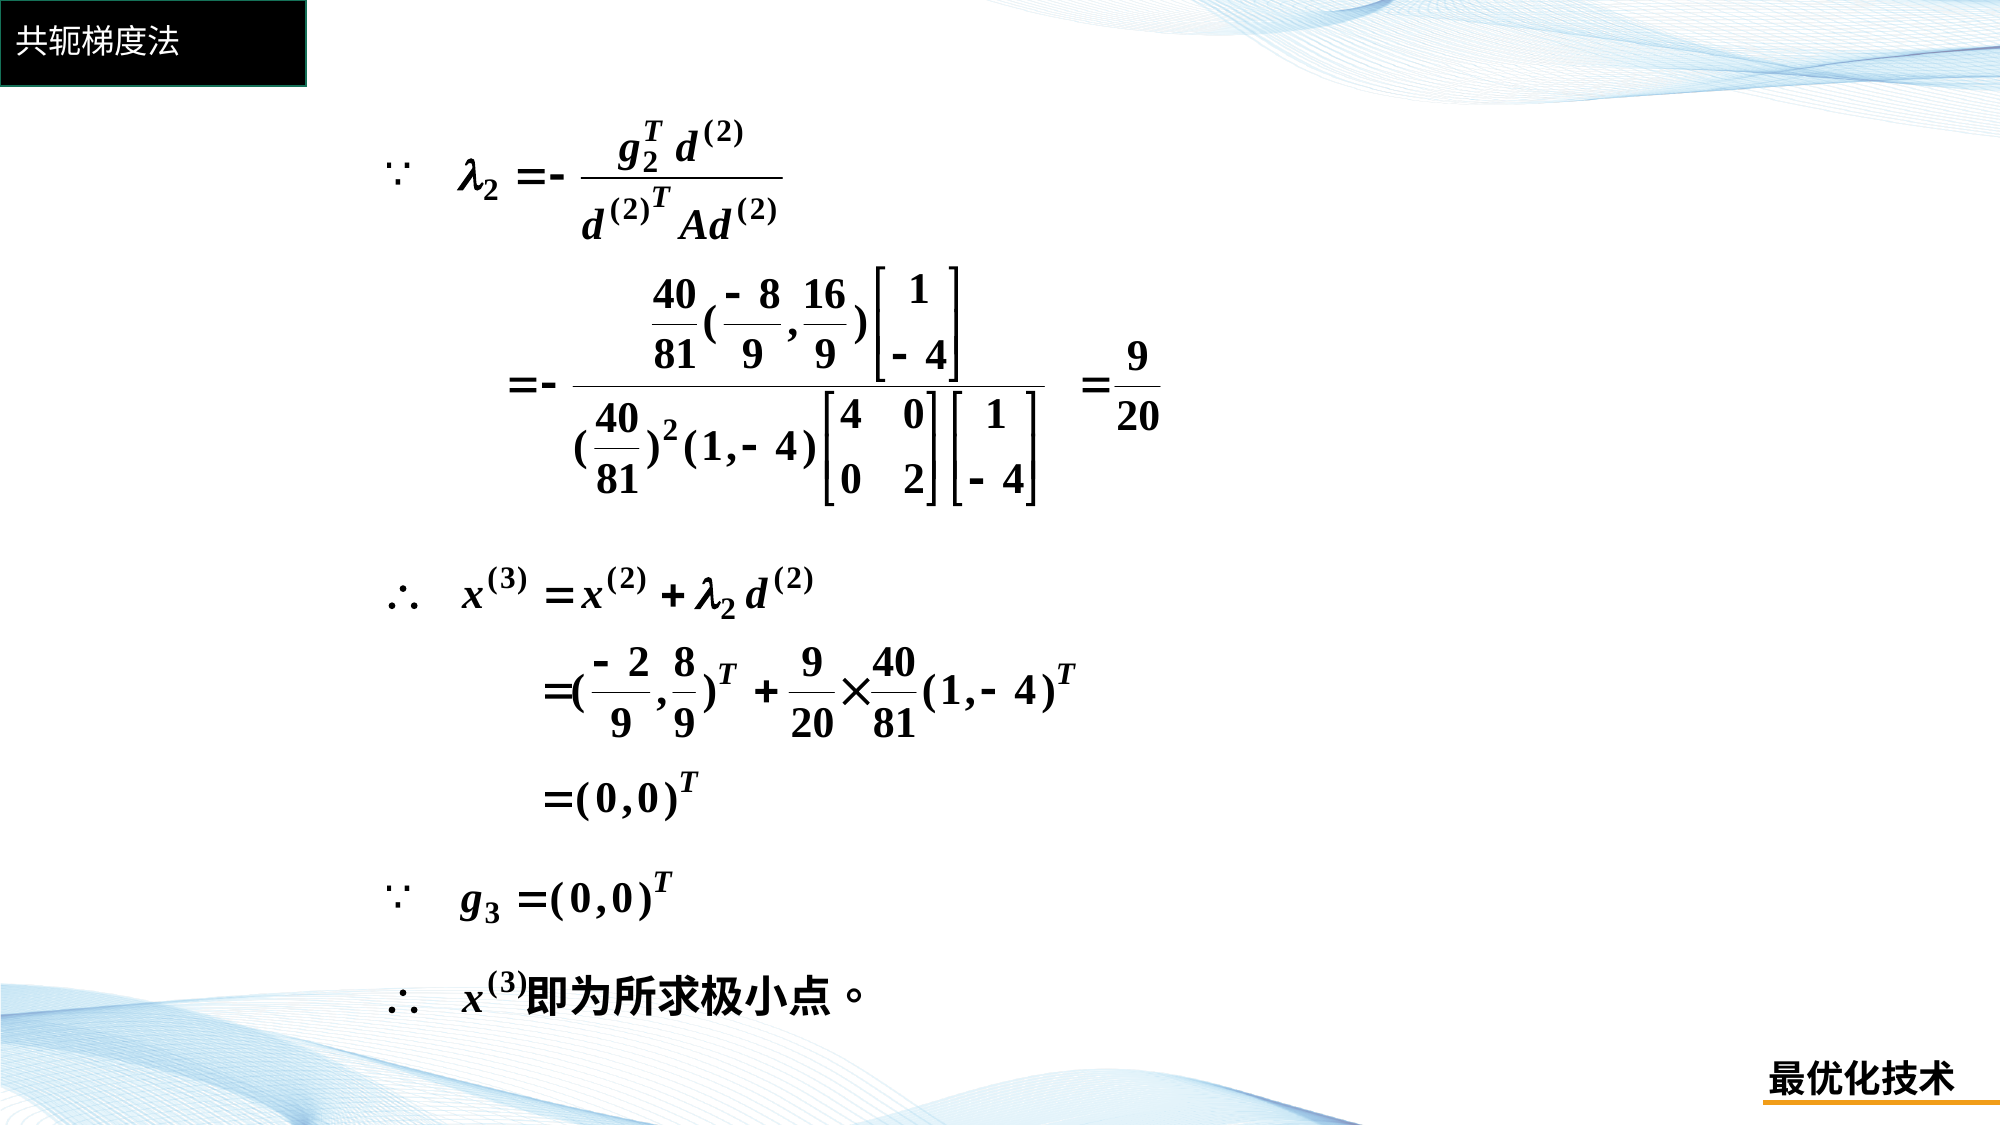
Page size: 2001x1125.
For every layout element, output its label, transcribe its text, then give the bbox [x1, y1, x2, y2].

picture [2, 977, 1590, 1125]
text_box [1074, 331, 1165, 438]
title 共轭梯度法 [0, 0, 1725, 86]
picture [885, 1, 1999, 148]
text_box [387, 558, 817, 625]
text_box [537, 637, 1084, 744]
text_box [387, 862, 680, 930]
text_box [387, 112, 788, 246]
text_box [537, 762, 707, 828]
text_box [387, 962, 867, 1028]
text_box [501, 262, 1050, 511]
